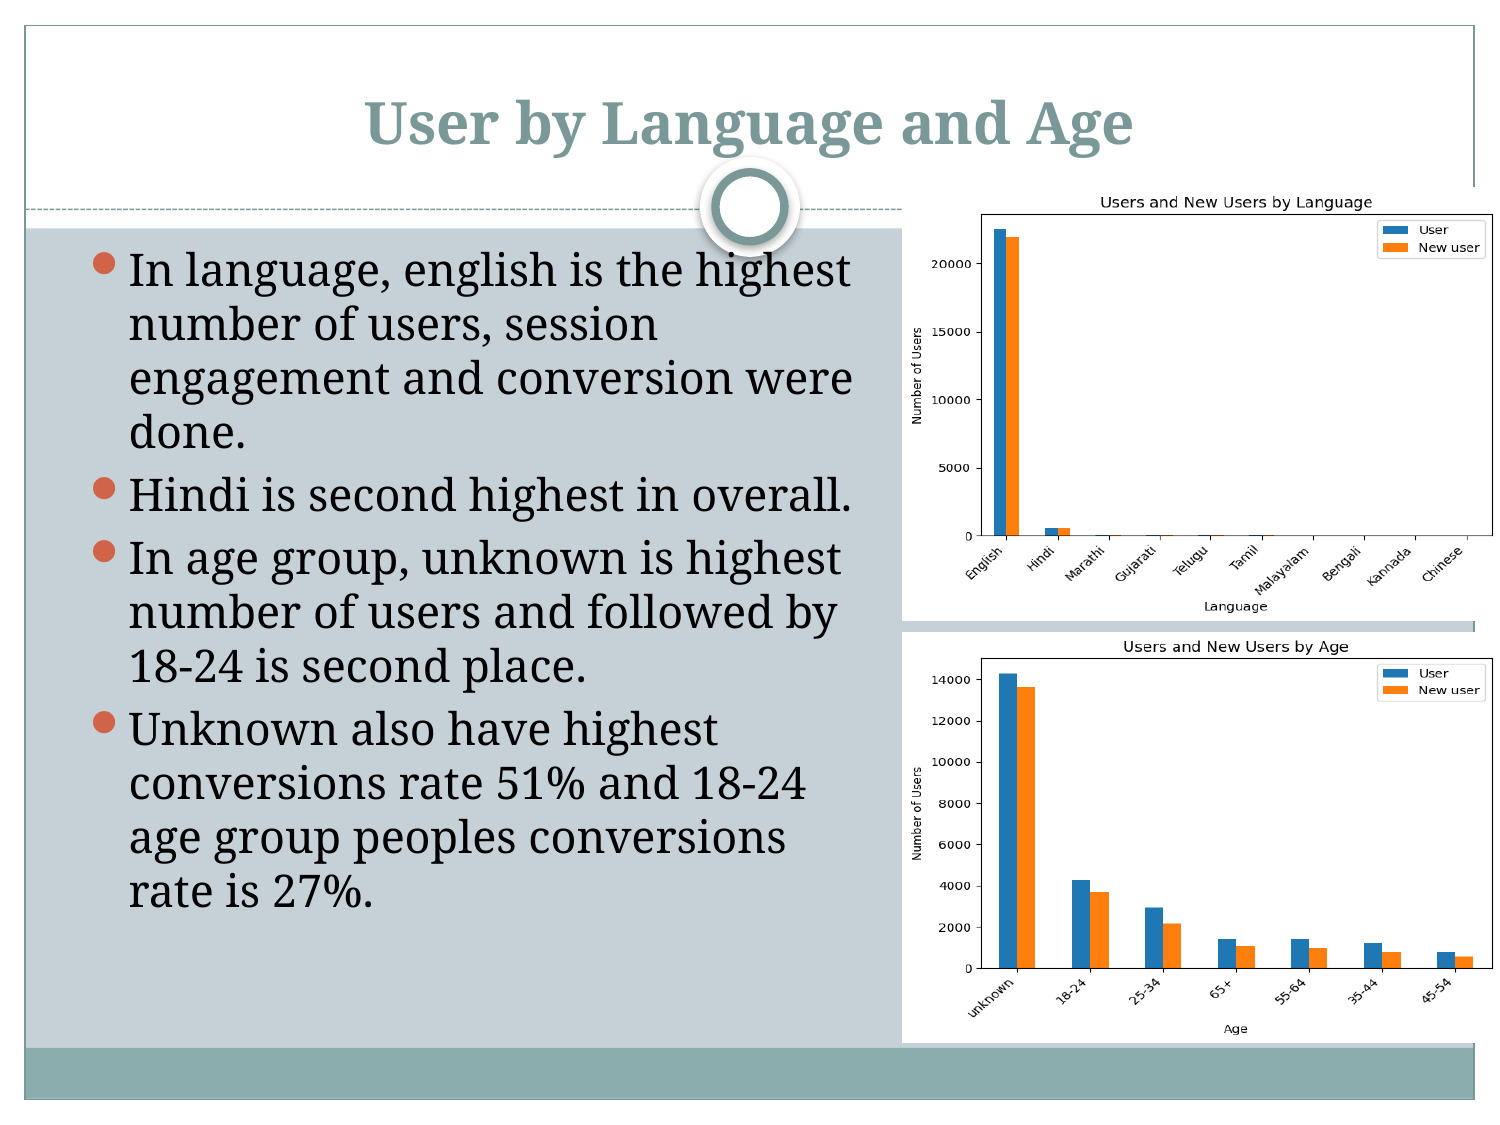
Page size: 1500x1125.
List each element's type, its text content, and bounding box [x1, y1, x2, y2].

title User by Language and Age [75, 45, 1425, 164]
picture [902, 632, 1500, 1044]
picture [902, 187, 1500, 622]
list In language, english is the highest number of users, session engagement and conversion were done. Hindi is second highest in overall. In age group, unknown is highest number of users and followed by 18-24 is second place. Unknown also have highest conversions rate 51% and 18-24 age group peoples conversions rate is 27%. [75, 234, 891, 1005]
